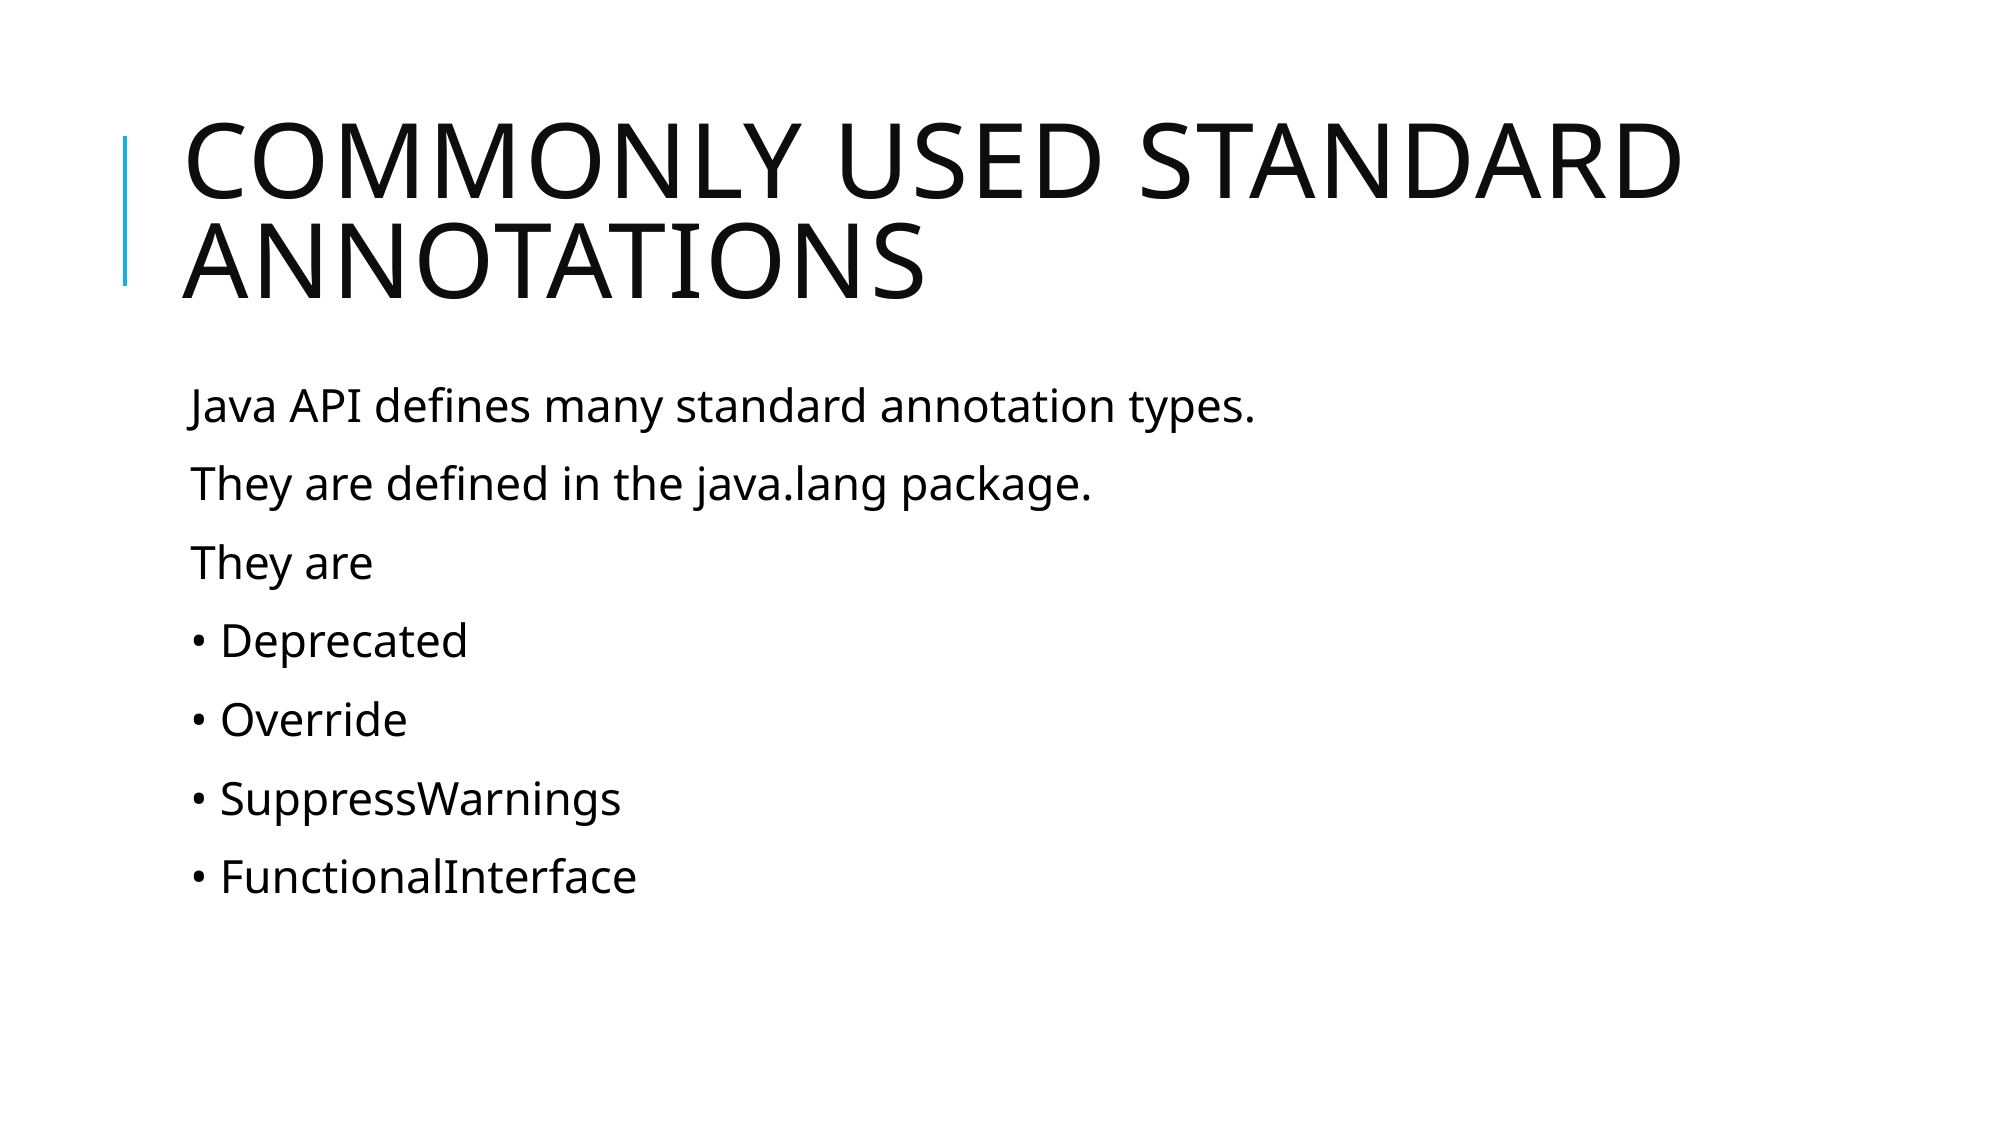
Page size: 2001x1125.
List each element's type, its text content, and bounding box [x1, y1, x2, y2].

list Java API defines many standard annotation types. They are defined in the java.lang package. They are • Deprecated • Override • SuppressWarnings • FunctionalInterface [168, 375, 1763, 1035]
title Commonly Used Standard Annotations [168, 96, 1763, 342]
